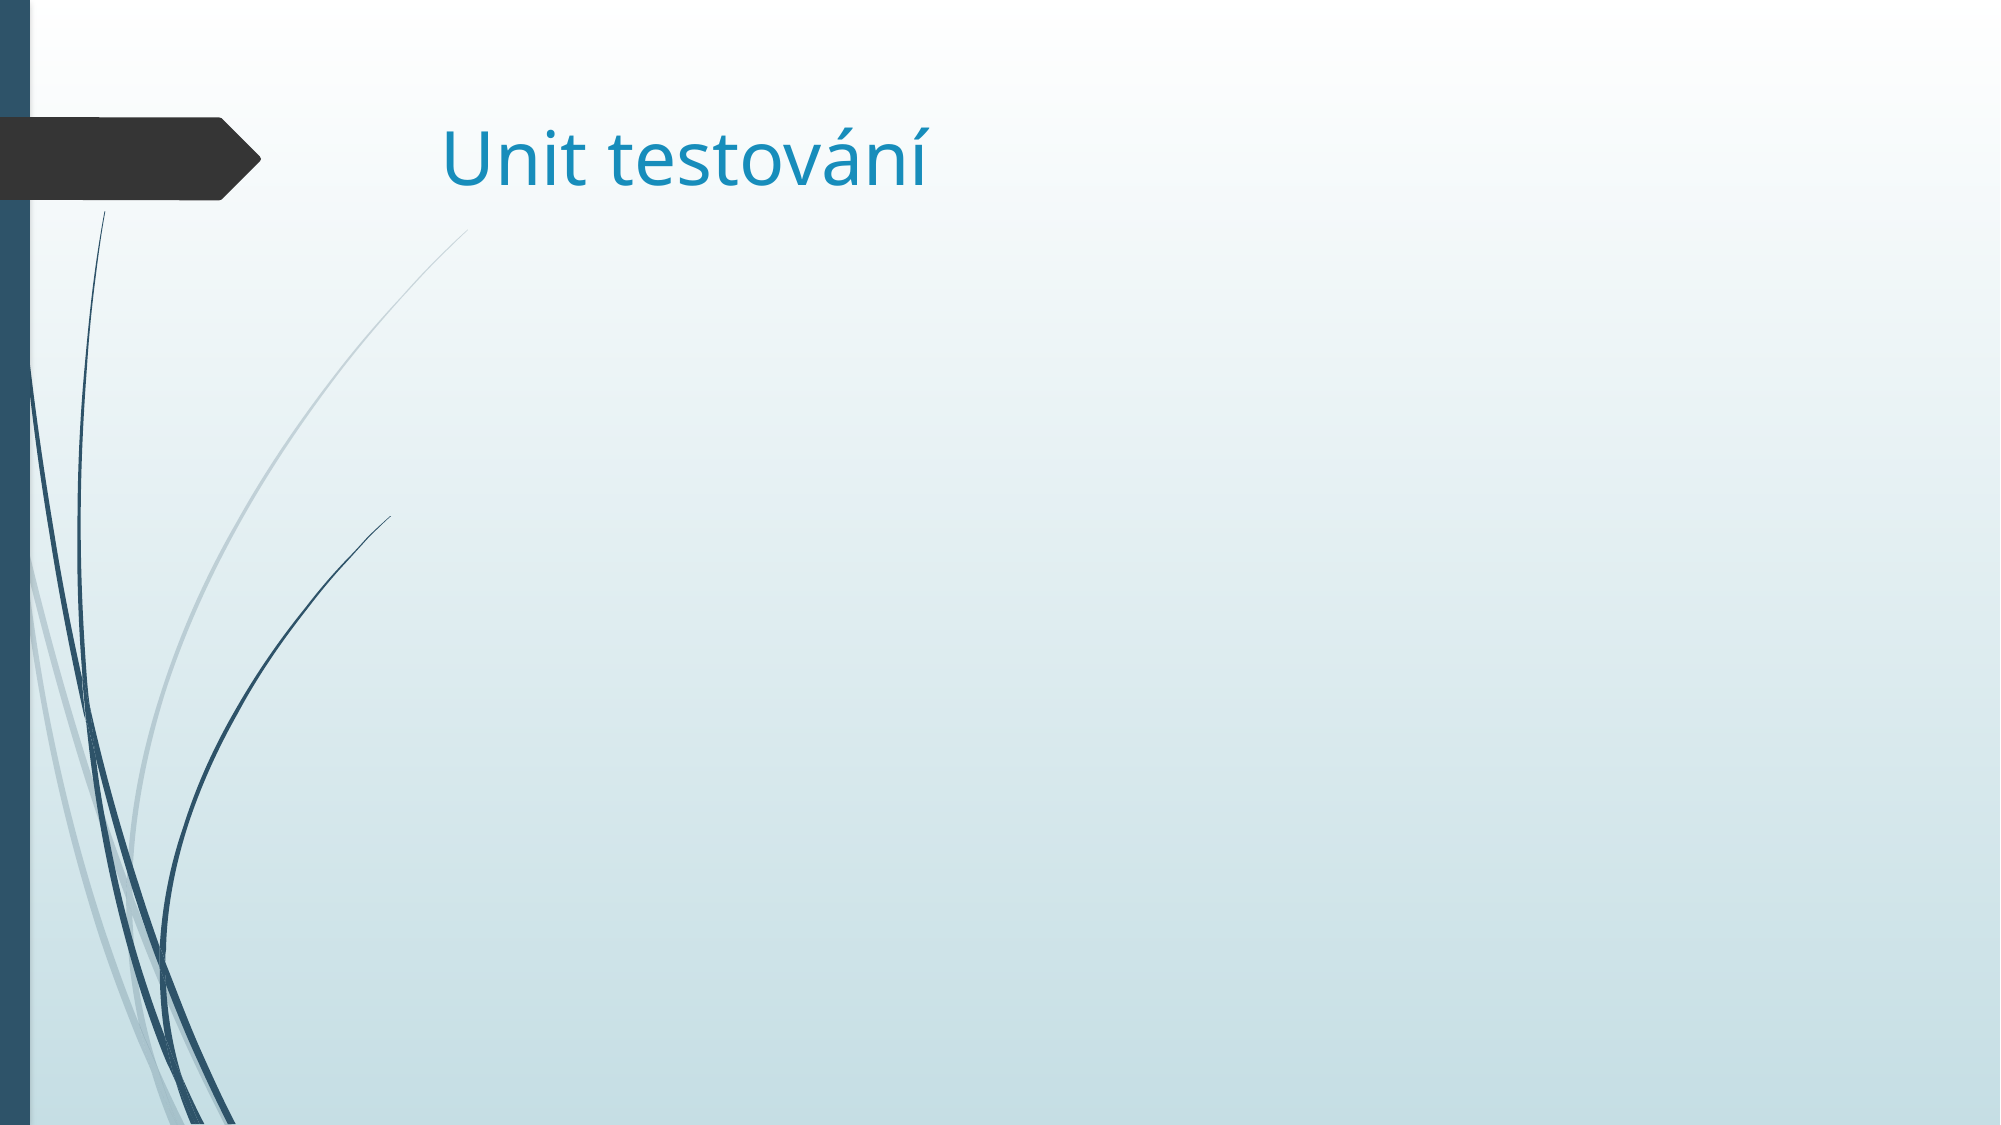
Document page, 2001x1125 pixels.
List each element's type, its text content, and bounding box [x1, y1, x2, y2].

title Unit testování [425, 102, 1888, 313]
